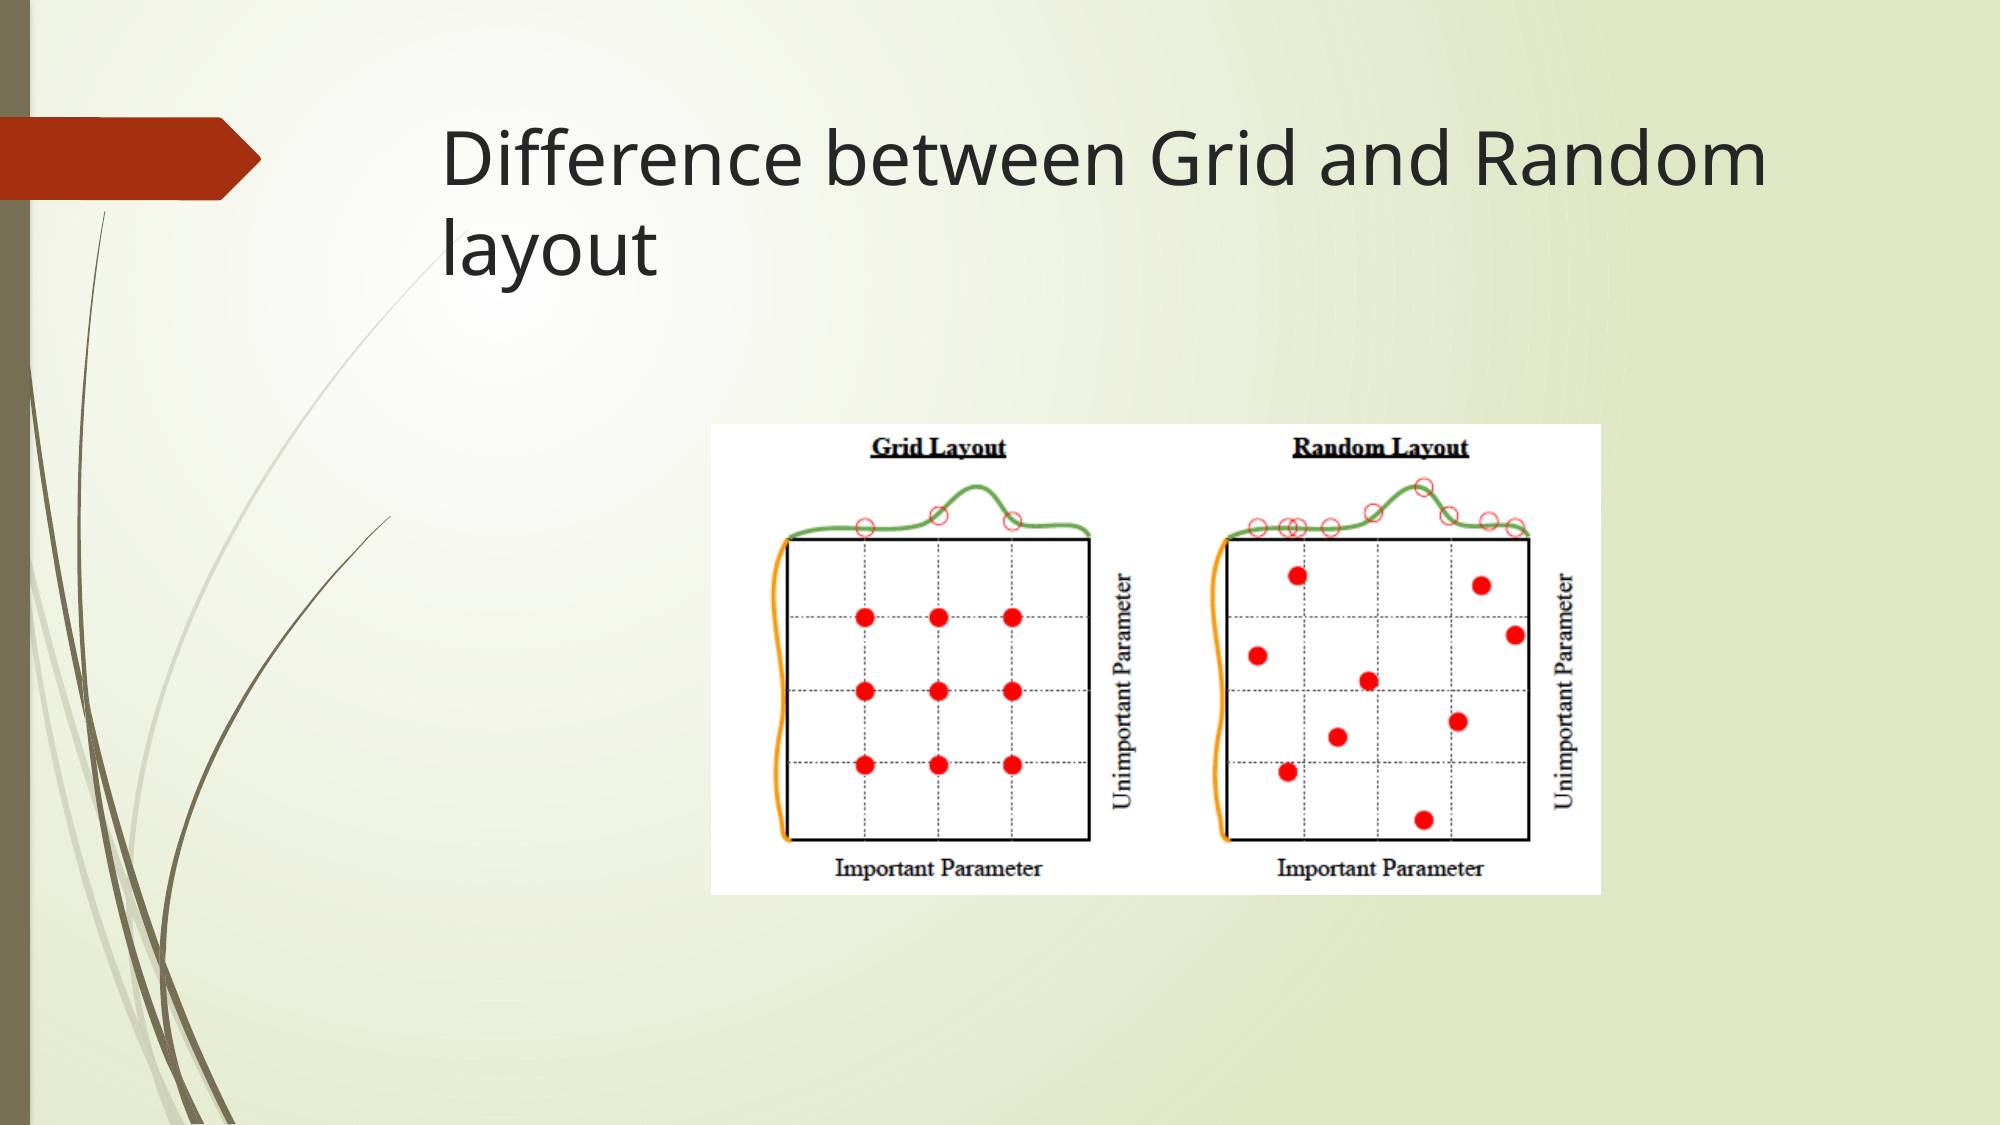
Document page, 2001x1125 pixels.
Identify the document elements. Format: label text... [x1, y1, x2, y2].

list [711, 424, 1601, 896]
title Difference between Grid and Random layout [425, 102, 1888, 313]
